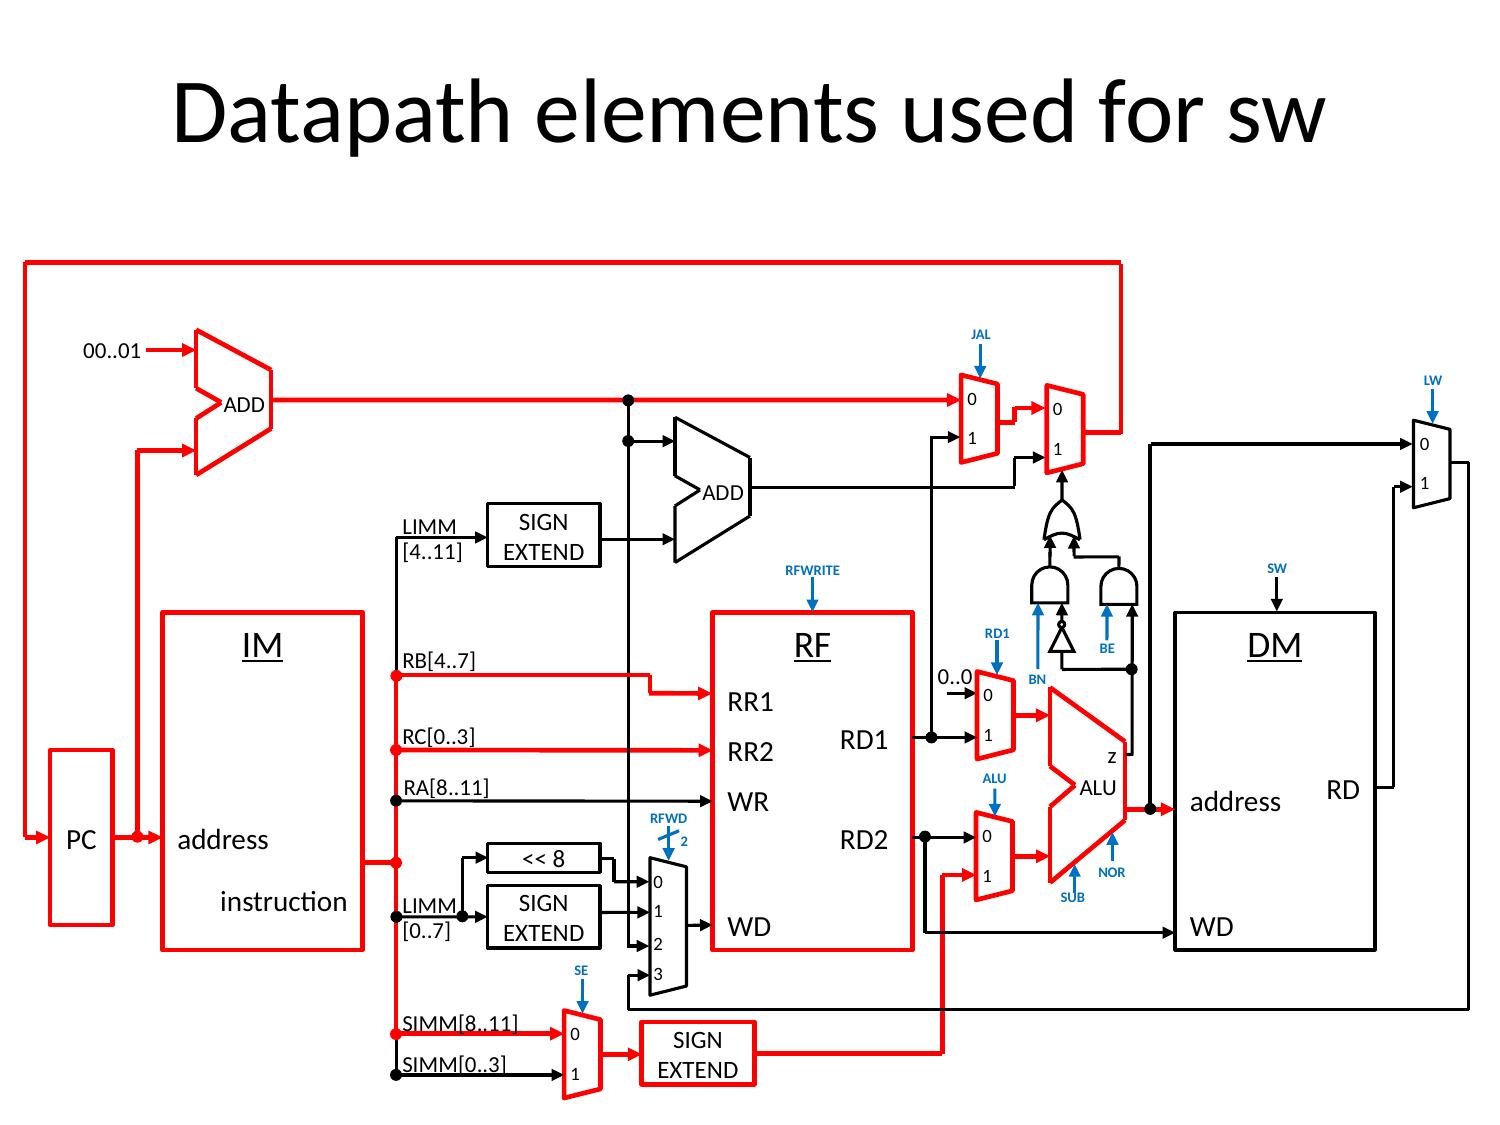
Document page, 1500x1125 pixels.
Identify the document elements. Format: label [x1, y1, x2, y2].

text_box [24, 262, 1479, 1101]
text_box [0, 45, 1500, 166]
